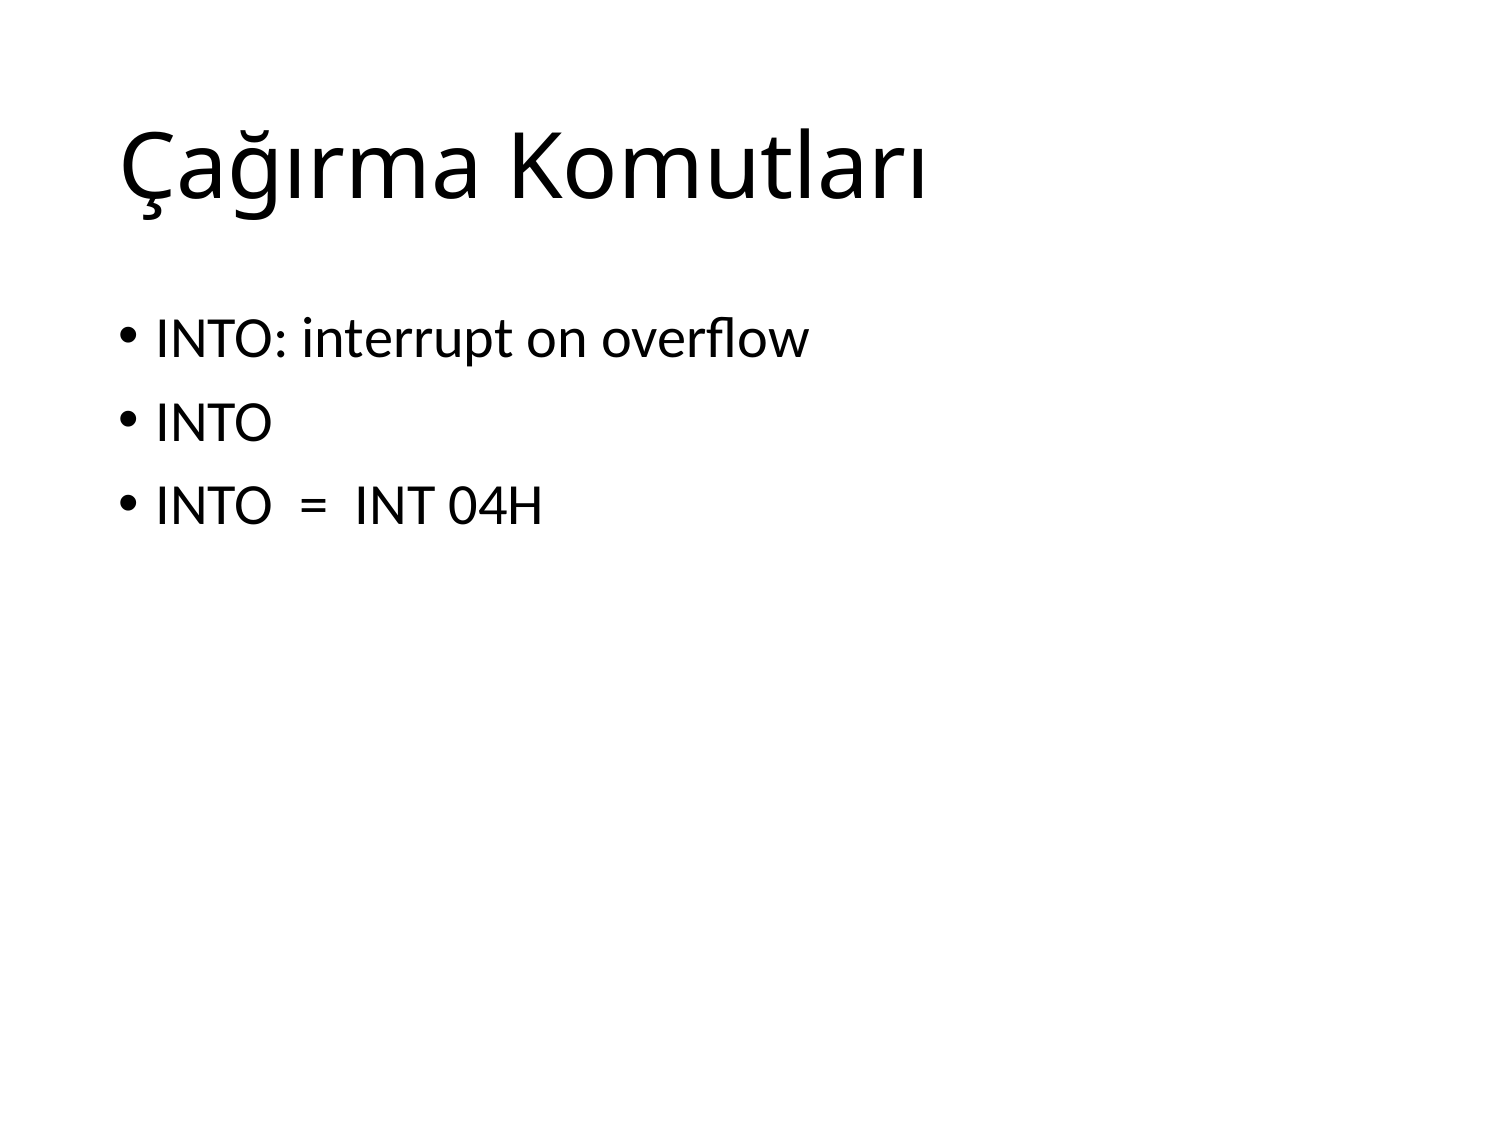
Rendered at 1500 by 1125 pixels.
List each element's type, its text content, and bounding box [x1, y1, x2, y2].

title Çağırma Komutları [103, 59, 1397, 278]
list INTO: interrupt on overflow INTO INTO = INT 04H [103, 299, 1397, 1014]
